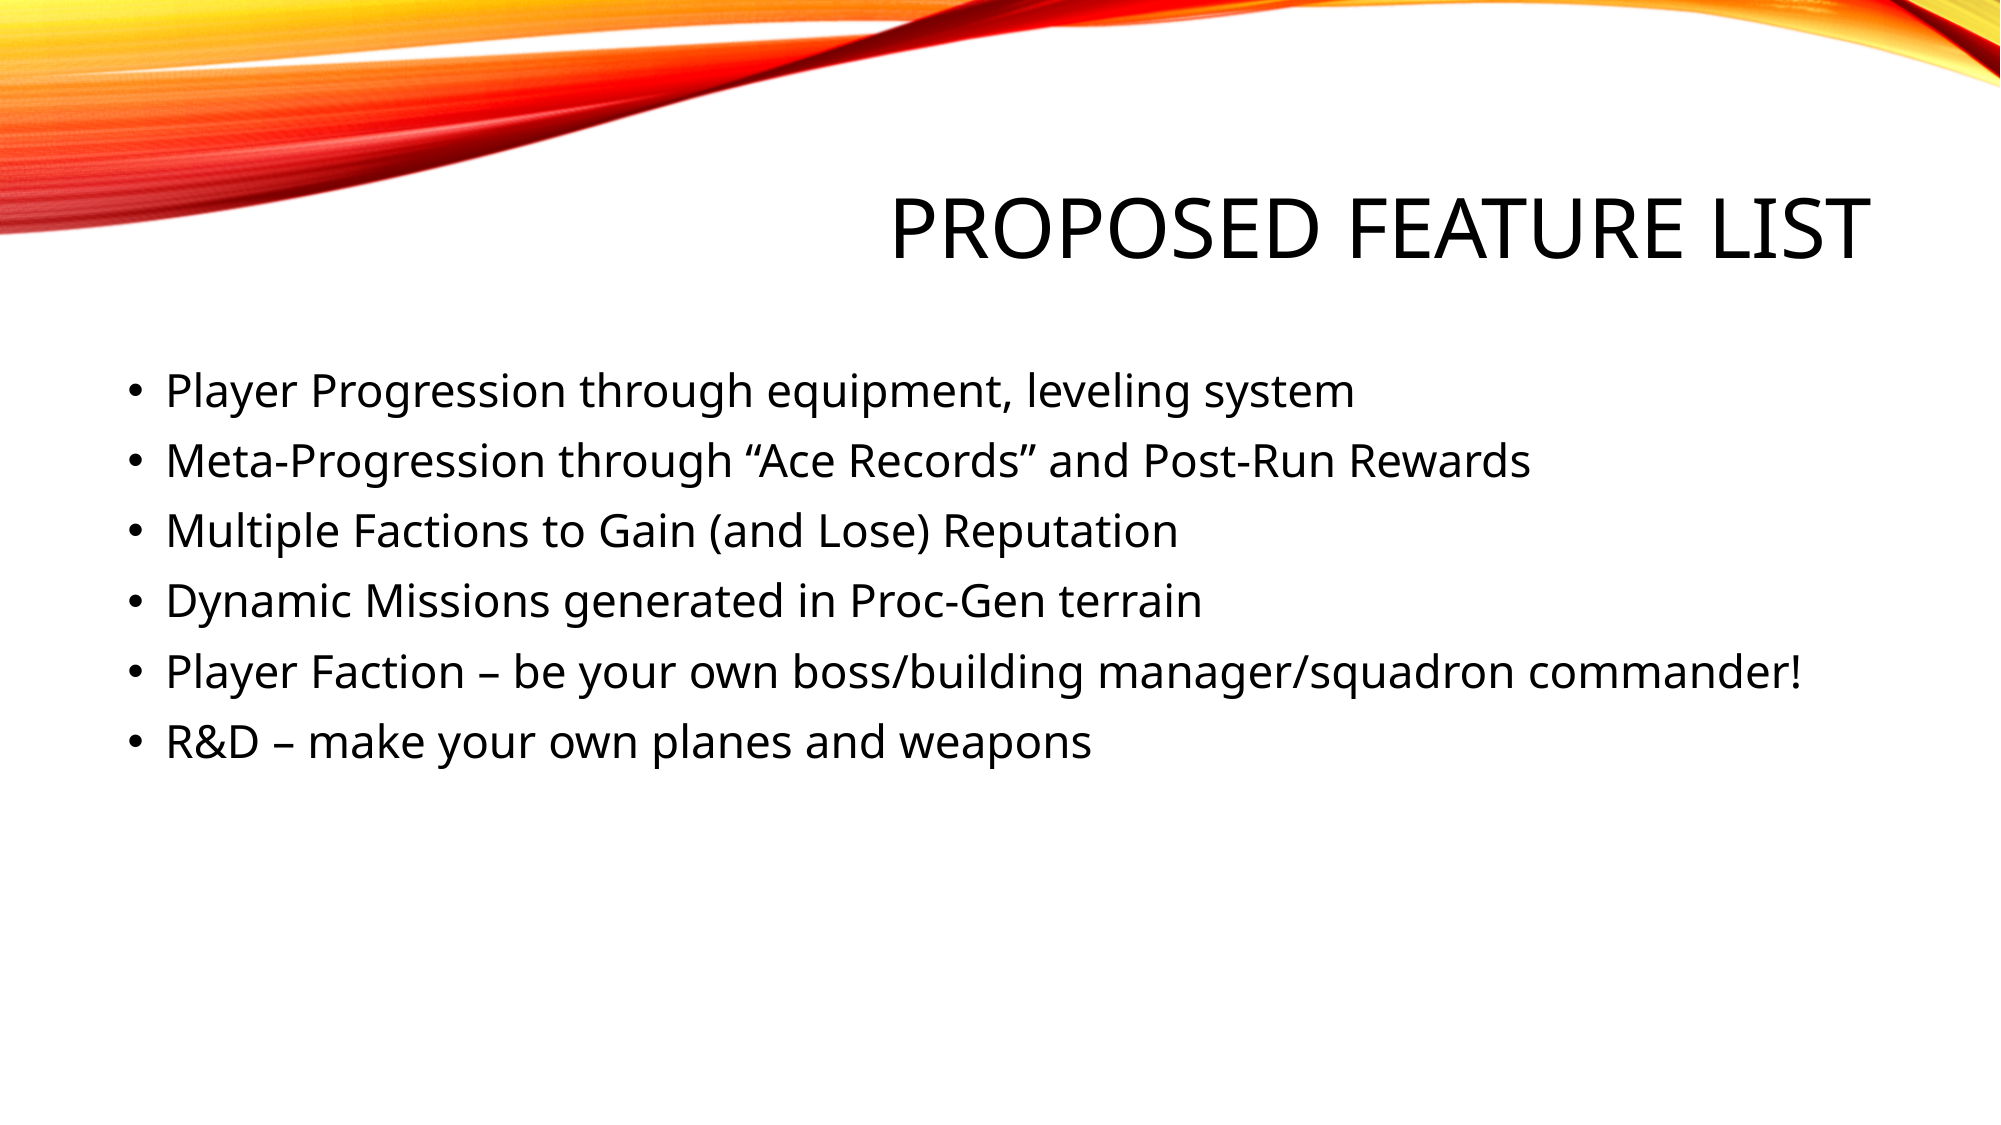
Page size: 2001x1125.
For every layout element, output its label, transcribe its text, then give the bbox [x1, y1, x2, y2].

picture [0, 0, 2000, 237]
title Proposed Feature List [474, 125, 1888, 338]
list Player Progression through equipment, leveling system Meta-Progression through “Ace Records” and Post-Run Rewards Multiple Factions to Gain (and Lose) Reputation Dynamic Missions generated in Proc-Gen terrain Player Faction – be your own boss/building manager/squadron commander! R&D – make your own planes and weapons [112, 360, 1888, 1021]
